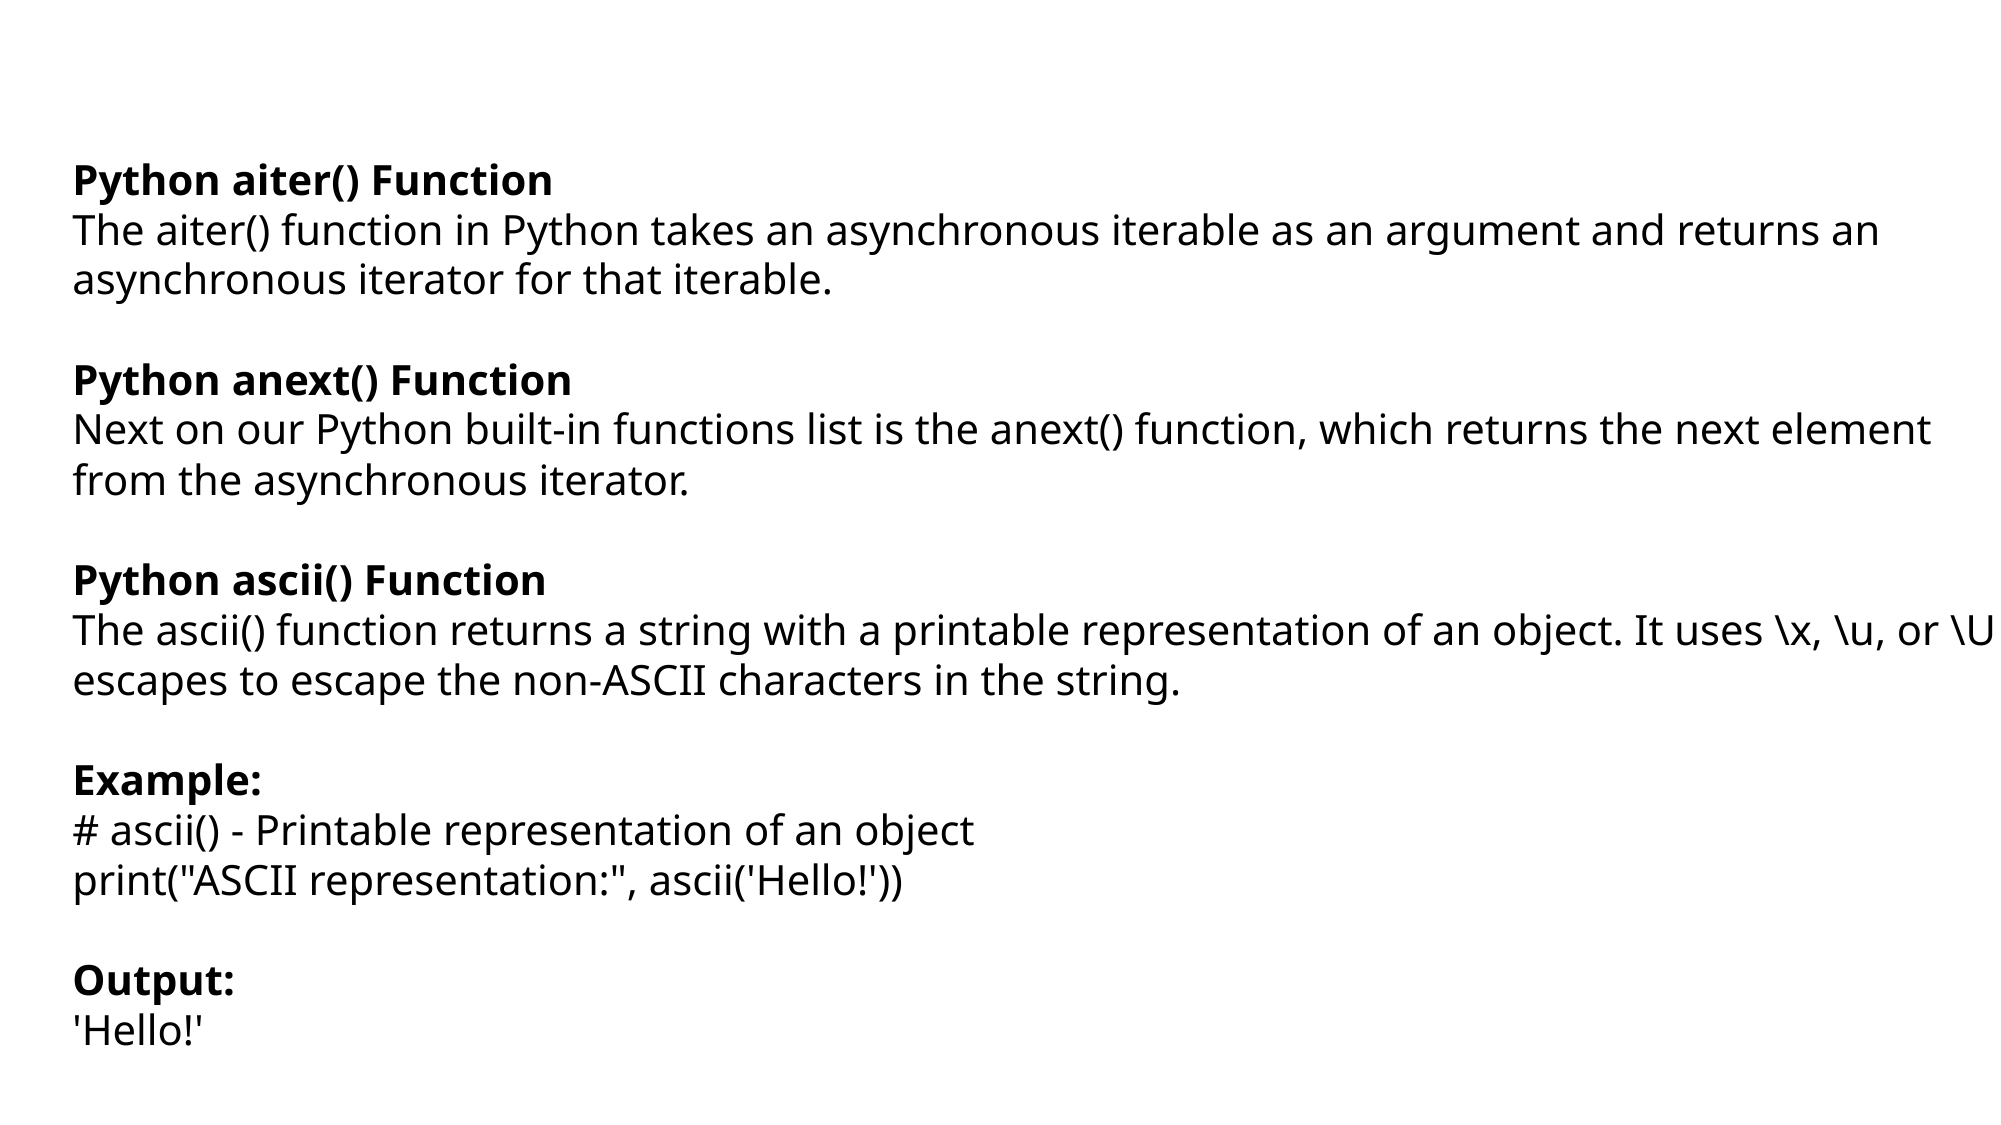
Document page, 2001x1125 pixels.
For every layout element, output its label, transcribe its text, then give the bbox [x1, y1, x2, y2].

text_box Python aiter() Function The aiter() function in Python takes an asynchronous iterable as an argument and returns an asynchronous iterator for that iterable. Python anext() Function Next on our Python built-in functions list is the anext() function, which returns the next element from the asynchronous iterator. Python ascii() Function The ascii() function returns a string with a printable representation of an object. It uses \x, \u, or \U escapes to escape the non-ASCII characters in the string. Example: # ascii() - Printable representation of an object print("ASCII representation:", ascii('Hello!')) Output: 'Hello!' [57, 145, 2000, 1061]
